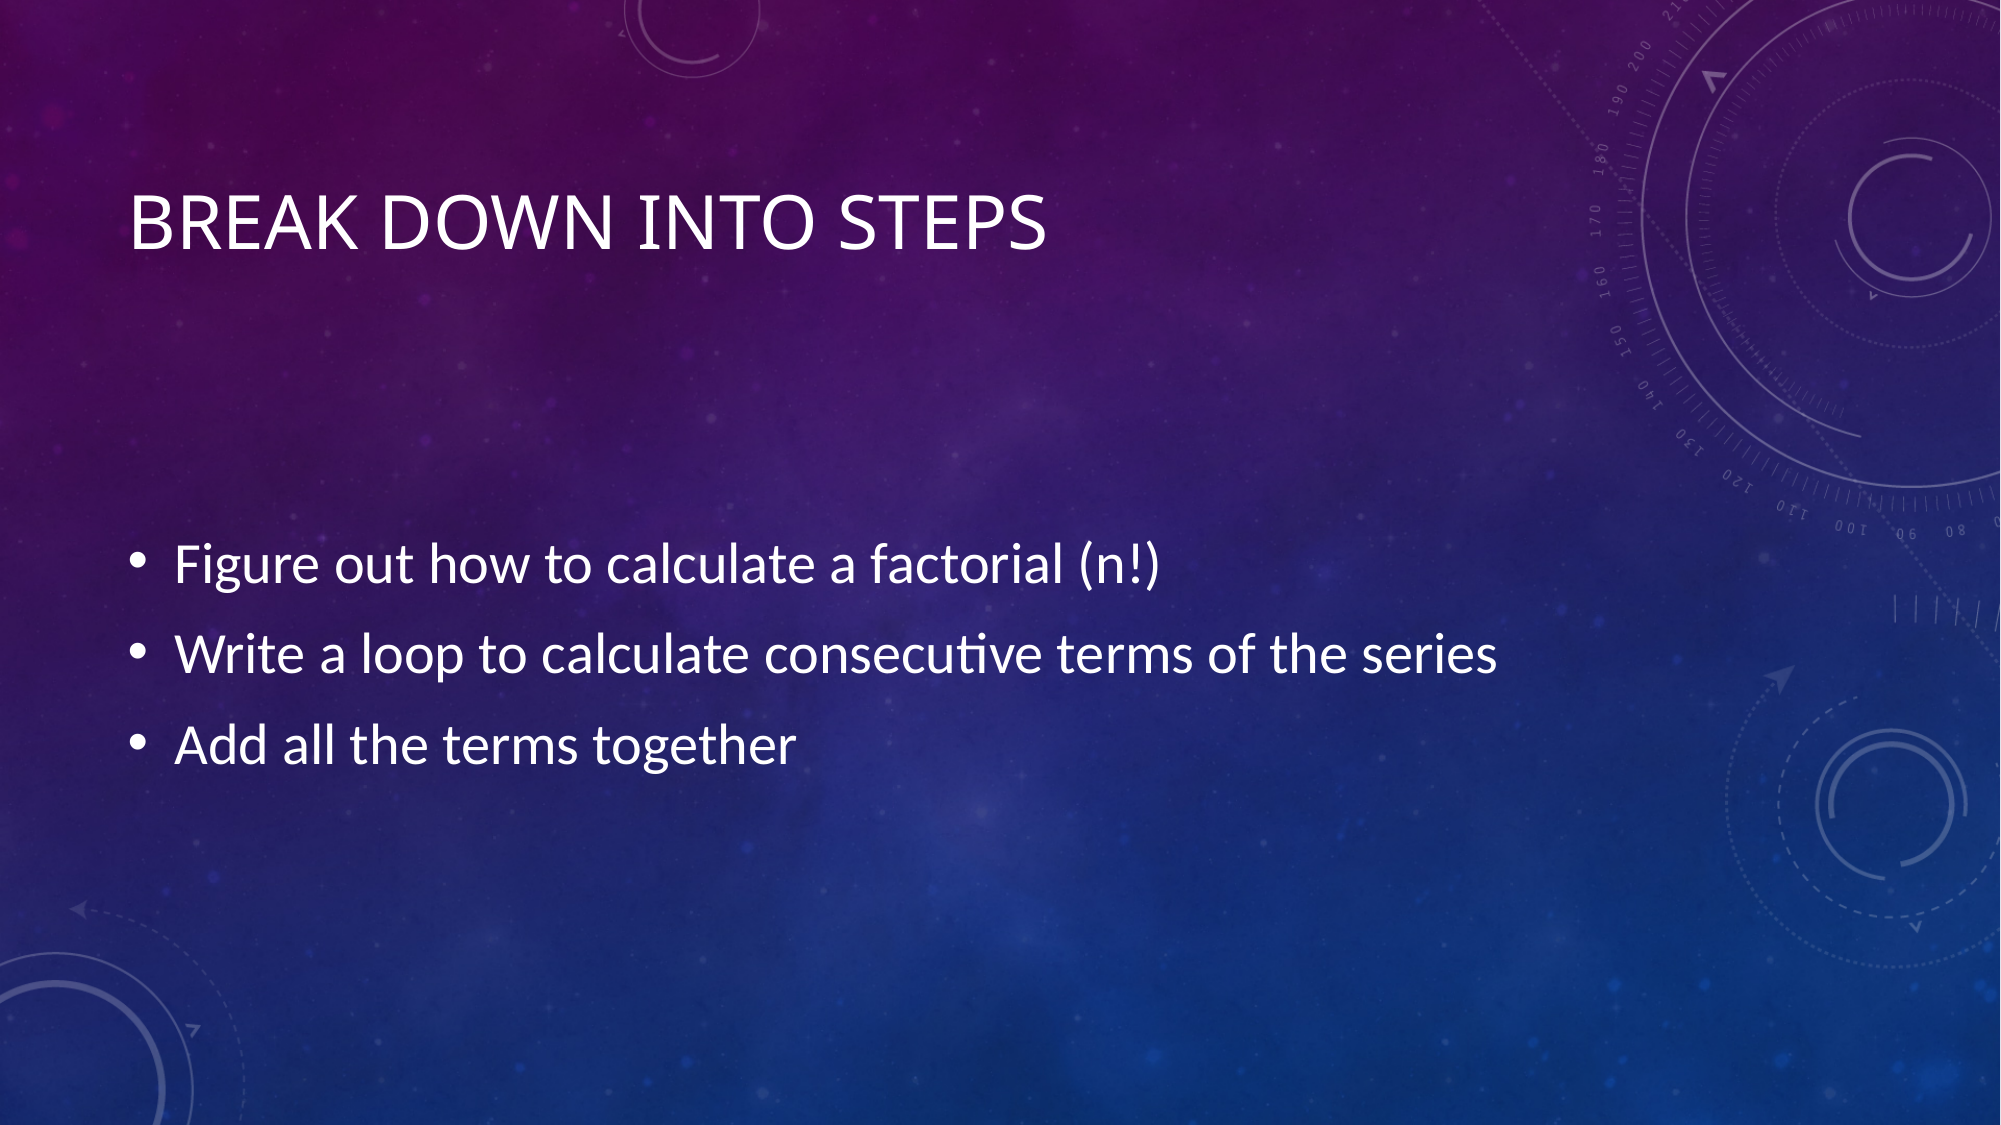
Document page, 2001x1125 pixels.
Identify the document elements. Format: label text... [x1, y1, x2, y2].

picture [0, 0, 2001, 1125]
list Figure out how to calculate a factorial (n!) Write a loop to calculate consecutive terms of the series Add all the terms together [112, 351, 1775, 950]
title Break down into steps [112, 99, 1775, 339]
